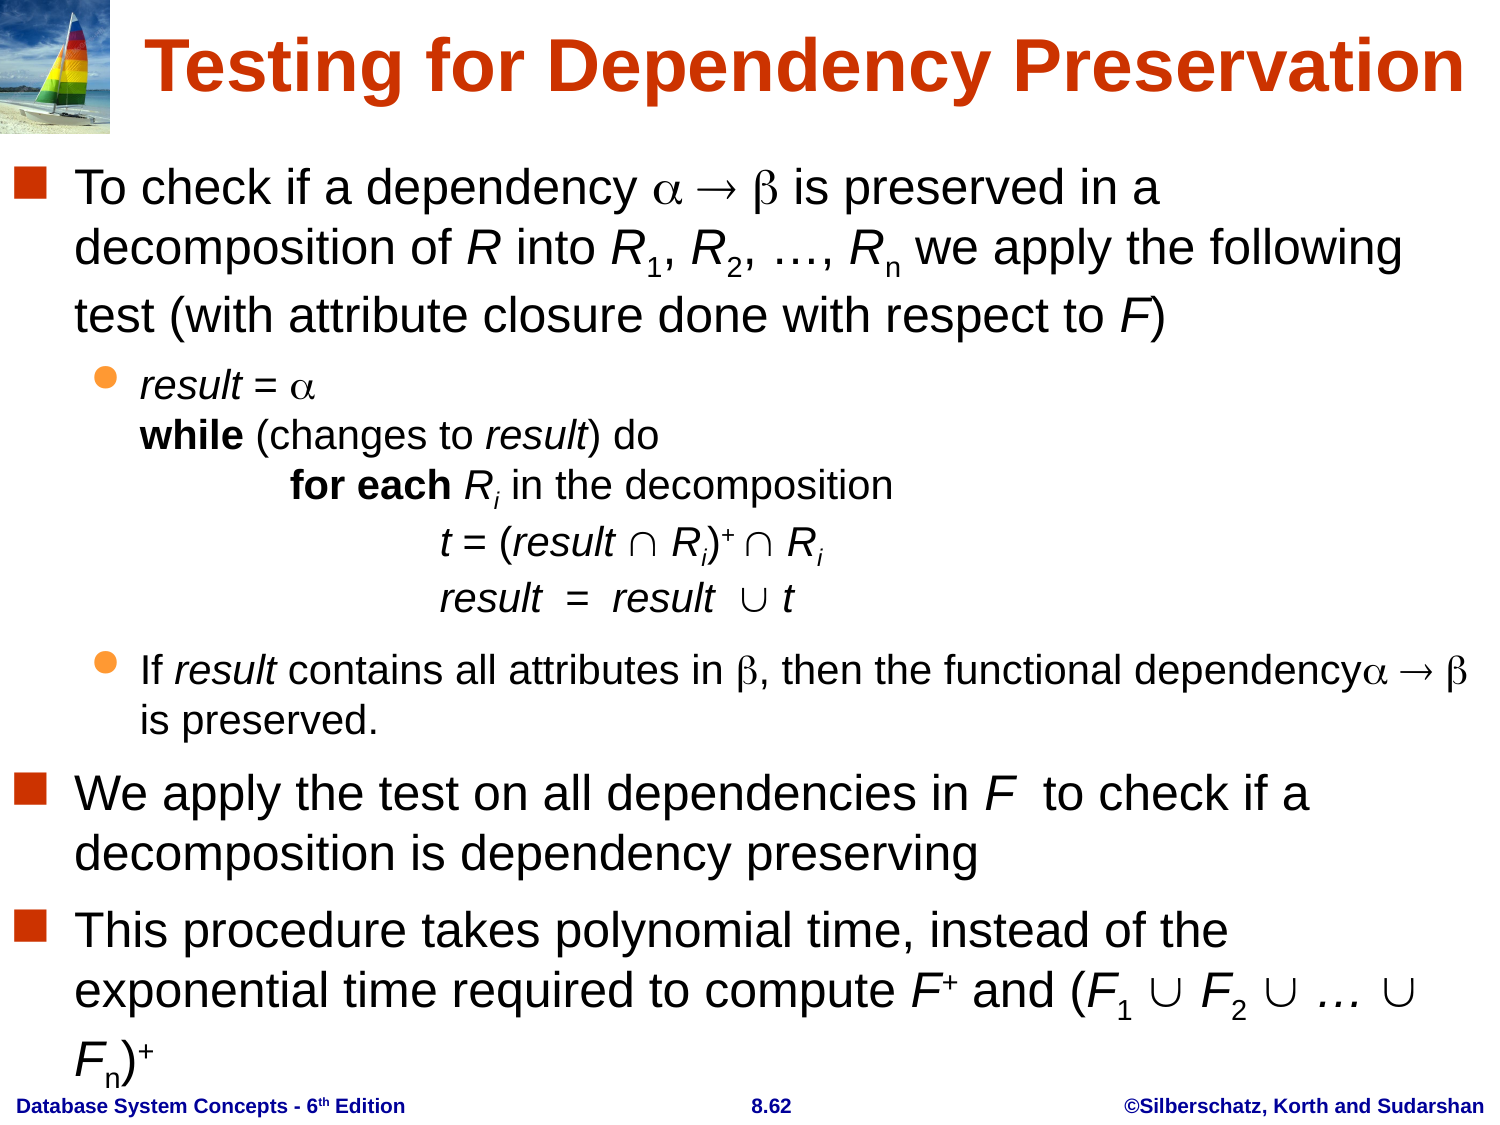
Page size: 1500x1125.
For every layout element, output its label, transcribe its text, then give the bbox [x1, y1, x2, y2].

picture [0, 0, 110, 134]
list To check if a dependency    is preserved in a decomposition of R into R1, R2, …, Rn we apply the following test (with attribute closure done with respect to F) result =  while (changes to result) do for each Ri in the decomposition t = (result  Ri)+  Ri result = result  t If result contains all attributes in , then the functional dependency   is preserved. We apply the test on all dependencies in F to check if a decomposition is dependency preserving This procedure takes polynomial time, instead of the exponential time required to compute F+ and (F1  F2  …  Fn)+ [2, 146, 1498, 1082]
title Testing for Dependency Preservation [114, 14, 1498, 115]
